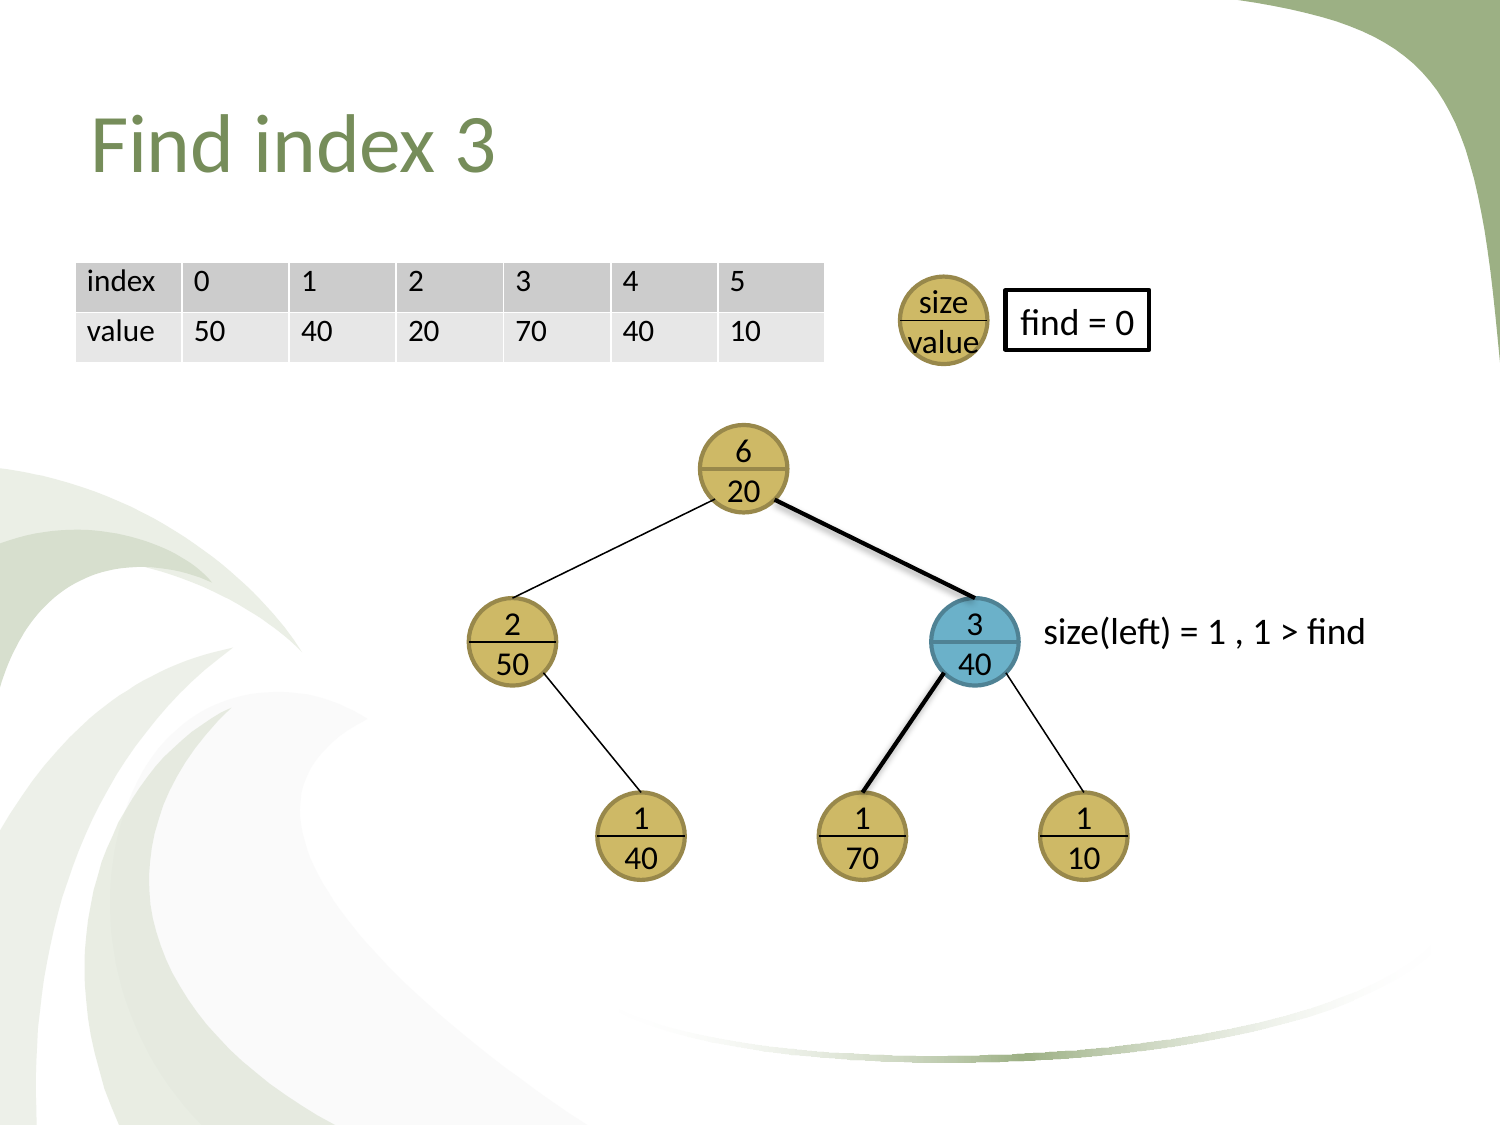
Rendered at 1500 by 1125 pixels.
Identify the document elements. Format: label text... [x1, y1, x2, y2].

table_header index [76, 263, 181, 312]
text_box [1039, 792, 1128, 881]
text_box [597, 792, 686, 881]
table_header 0 [183, 263, 288, 312]
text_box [468, 597, 557, 686]
table_header 5 [719, 263, 824, 312]
table_cell 70 [504, 313, 610, 362]
text_box find = 0 [1003, 288, 1151, 352]
table_cell 10 [719, 313, 824, 362]
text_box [512, 498, 716, 599]
title Find index 3 [75, 45, 1425, 233]
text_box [1005, 672, 1085, 793]
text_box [543, 672, 642, 793]
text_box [699, 424, 788, 513]
text_box size(left) = 1 , 1 > find [1028, 599, 1382, 660]
table_cell 50 [183, 313, 288, 362]
table_cell value [76, 313, 181, 362]
table_header 2 [397, 263, 503, 312]
table_header 3 [504, 263, 610, 312]
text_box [899, 276, 988, 365]
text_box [862, 672, 945, 793]
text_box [774, 499, 976, 599]
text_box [818, 792, 907, 881]
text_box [930, 597, 1019, 686]
table_cell 40 [290, 313, 395, 362]
table_header 1 [290, 263, 395, 312]
table_header 4 [612, 263, 717, 312]
table_cell 40 [612, 313, 717, 362]
table_cell 20 [397, 313, 503, 362]
